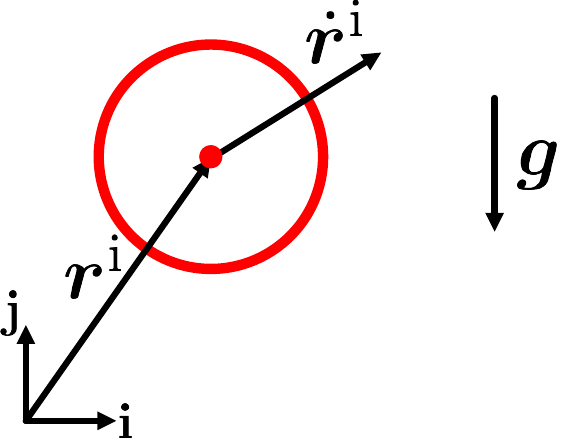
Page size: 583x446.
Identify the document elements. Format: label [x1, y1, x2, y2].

picture [119, 403, 132, 438]
text_box [199, 145, 223, 169]
text_box [212, 52, 382, 158]
picture [306, 0, 362, 64]
text_box [97, 43, 254, 157]
picture [65, 234, 121, 299]
text_box [25, 157, 211, 421]
text_box [211, 158, 325, 270]
picture [0, 290, 17, 336]
picture [517, 140, 557, 190]
